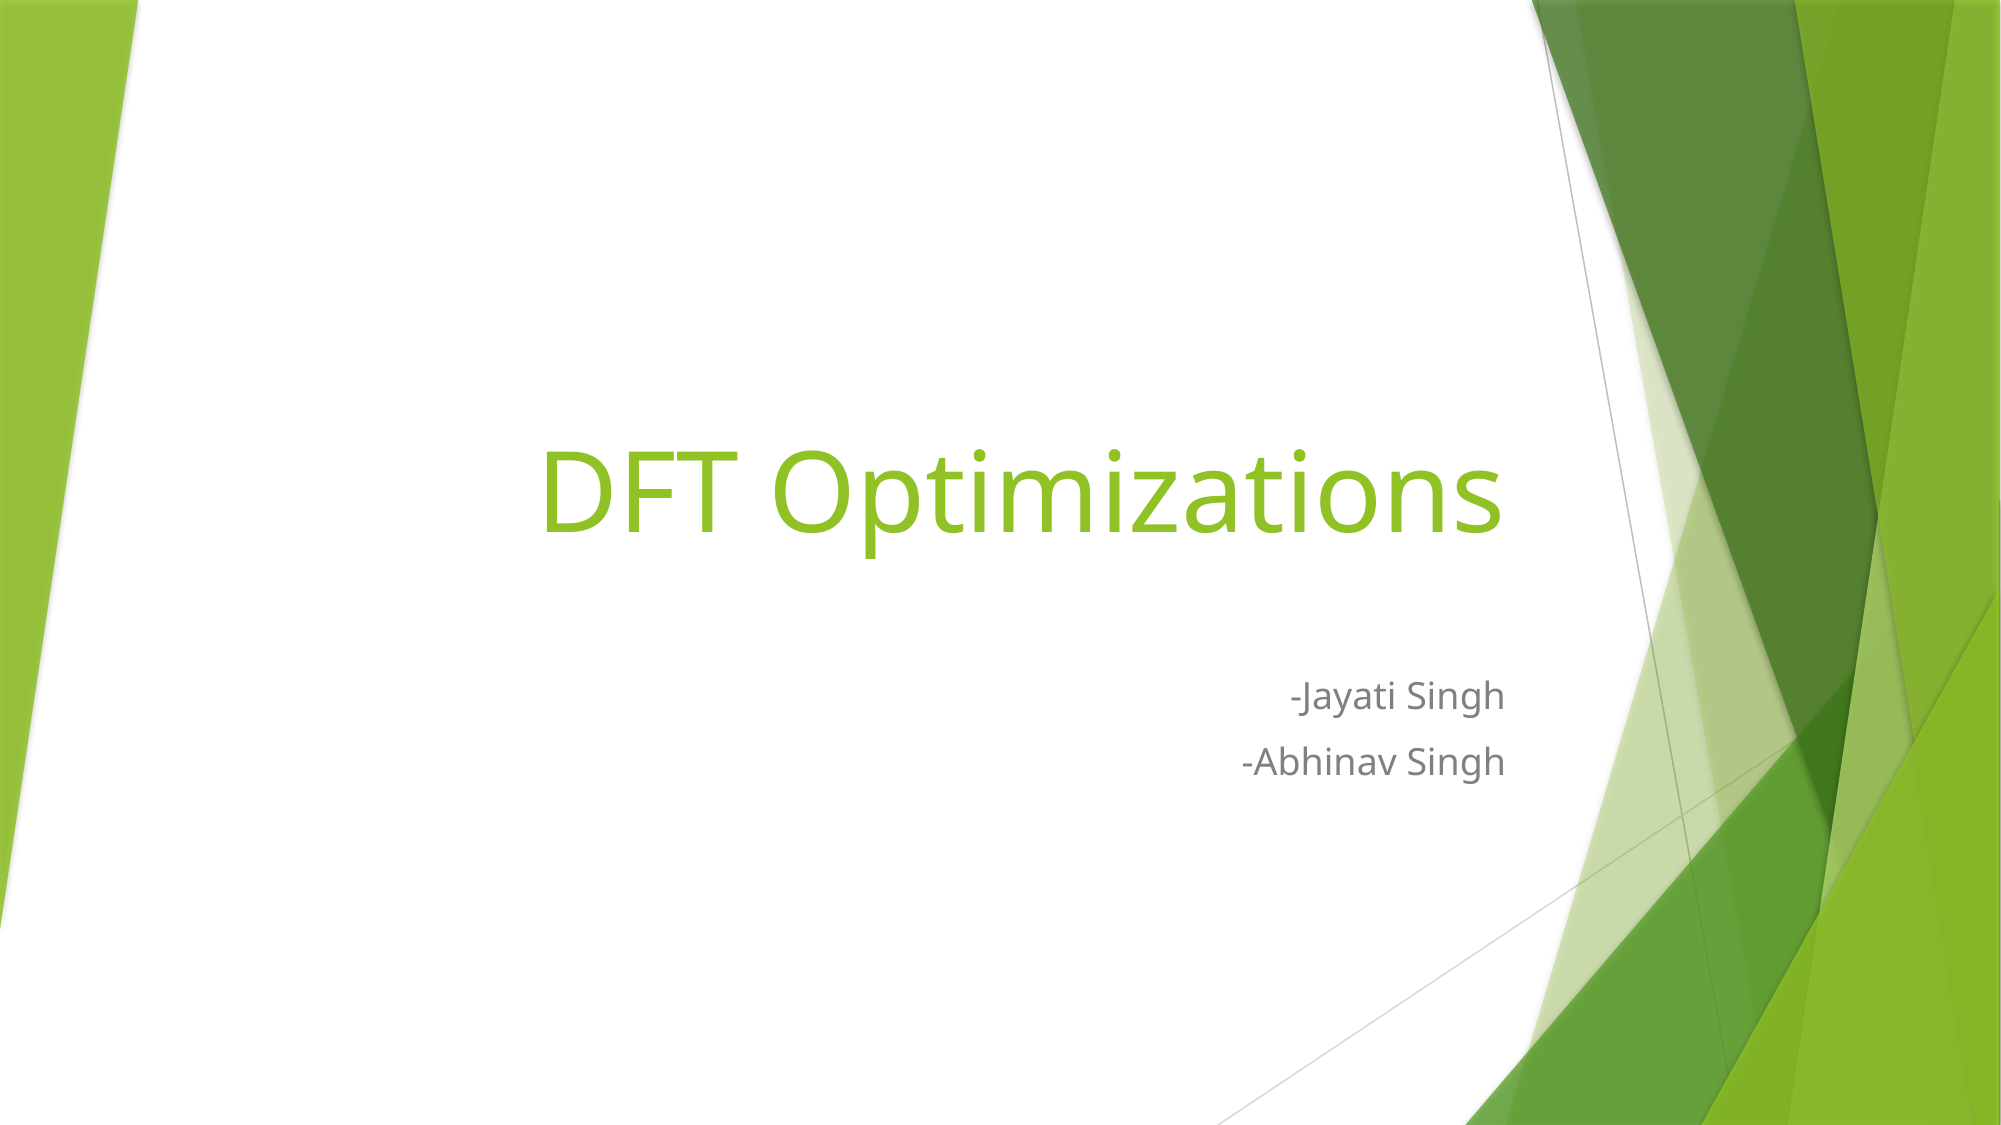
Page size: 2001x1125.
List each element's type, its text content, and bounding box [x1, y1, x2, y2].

title DFT Optimizations [247, 394, 1522, 563]
subtitle -Jayati Singh -Abhinav Singh [247, 664, 1522, 964]
